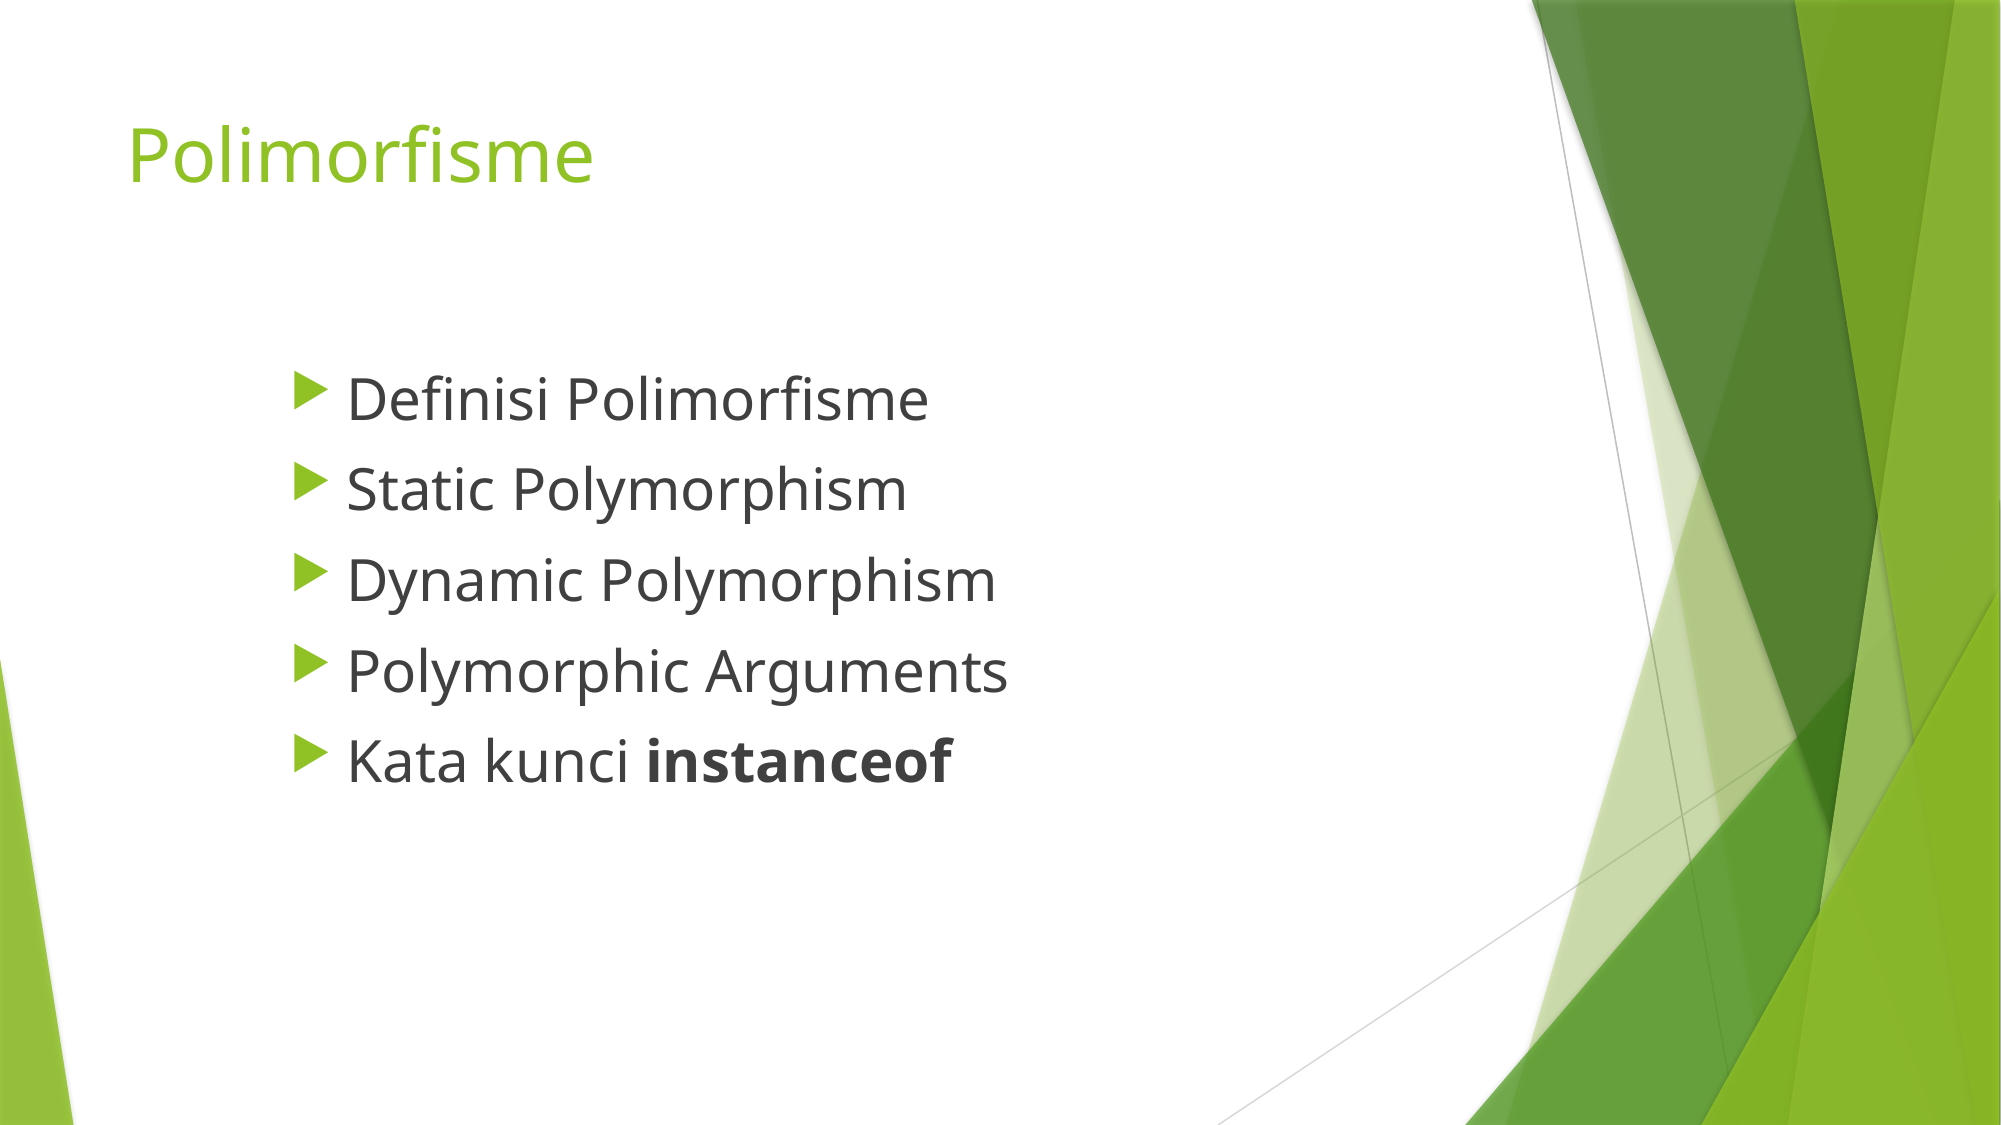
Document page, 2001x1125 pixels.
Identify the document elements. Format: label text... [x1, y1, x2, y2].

list Definisi Polimorfisme Static Polymorphism Dynamic Polymorphism Polymorphic Arguments Kata kunci instanceof [275, 354, 1522, 992]
title Polimorfisme [111, 99, 1522, 317]
